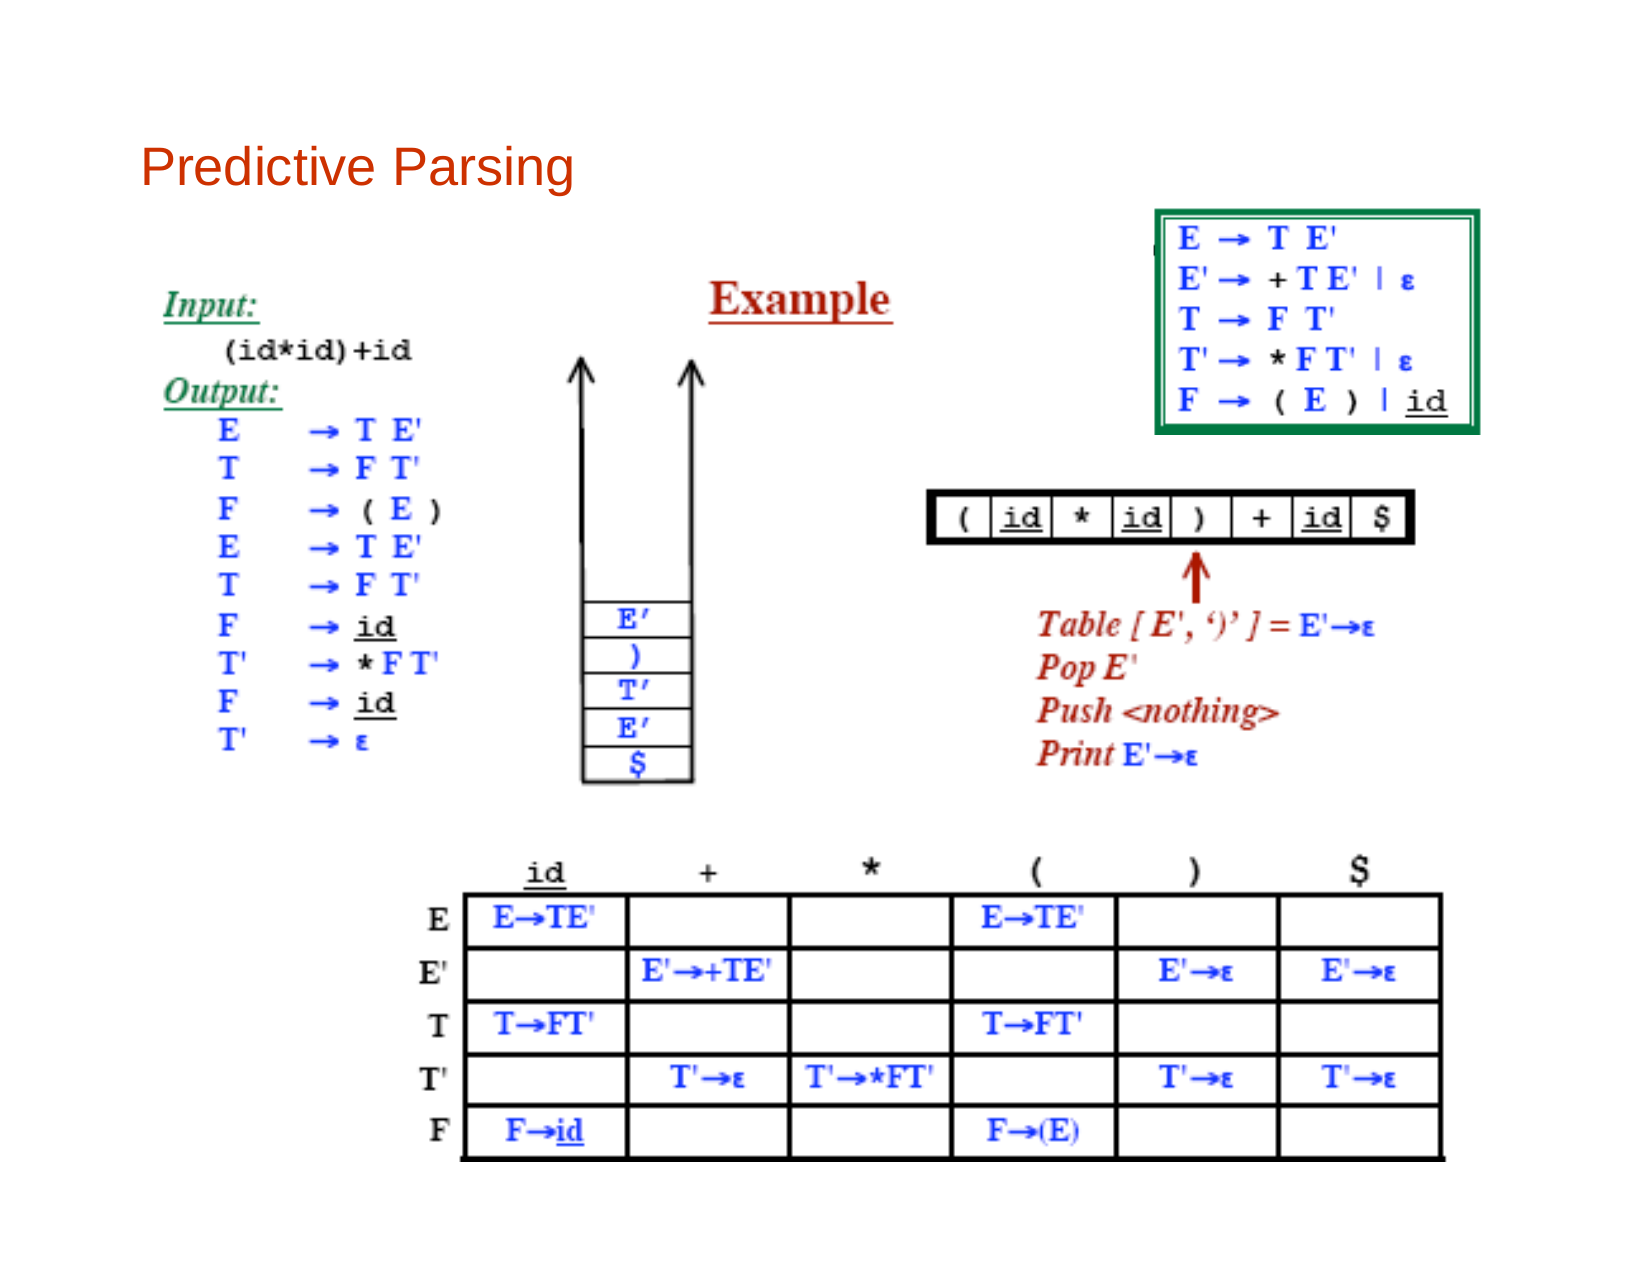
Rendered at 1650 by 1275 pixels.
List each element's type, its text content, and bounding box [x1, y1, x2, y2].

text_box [162, 202, 1483, 1162]
title Predictive Parsing [137, 128, 579, 344]
